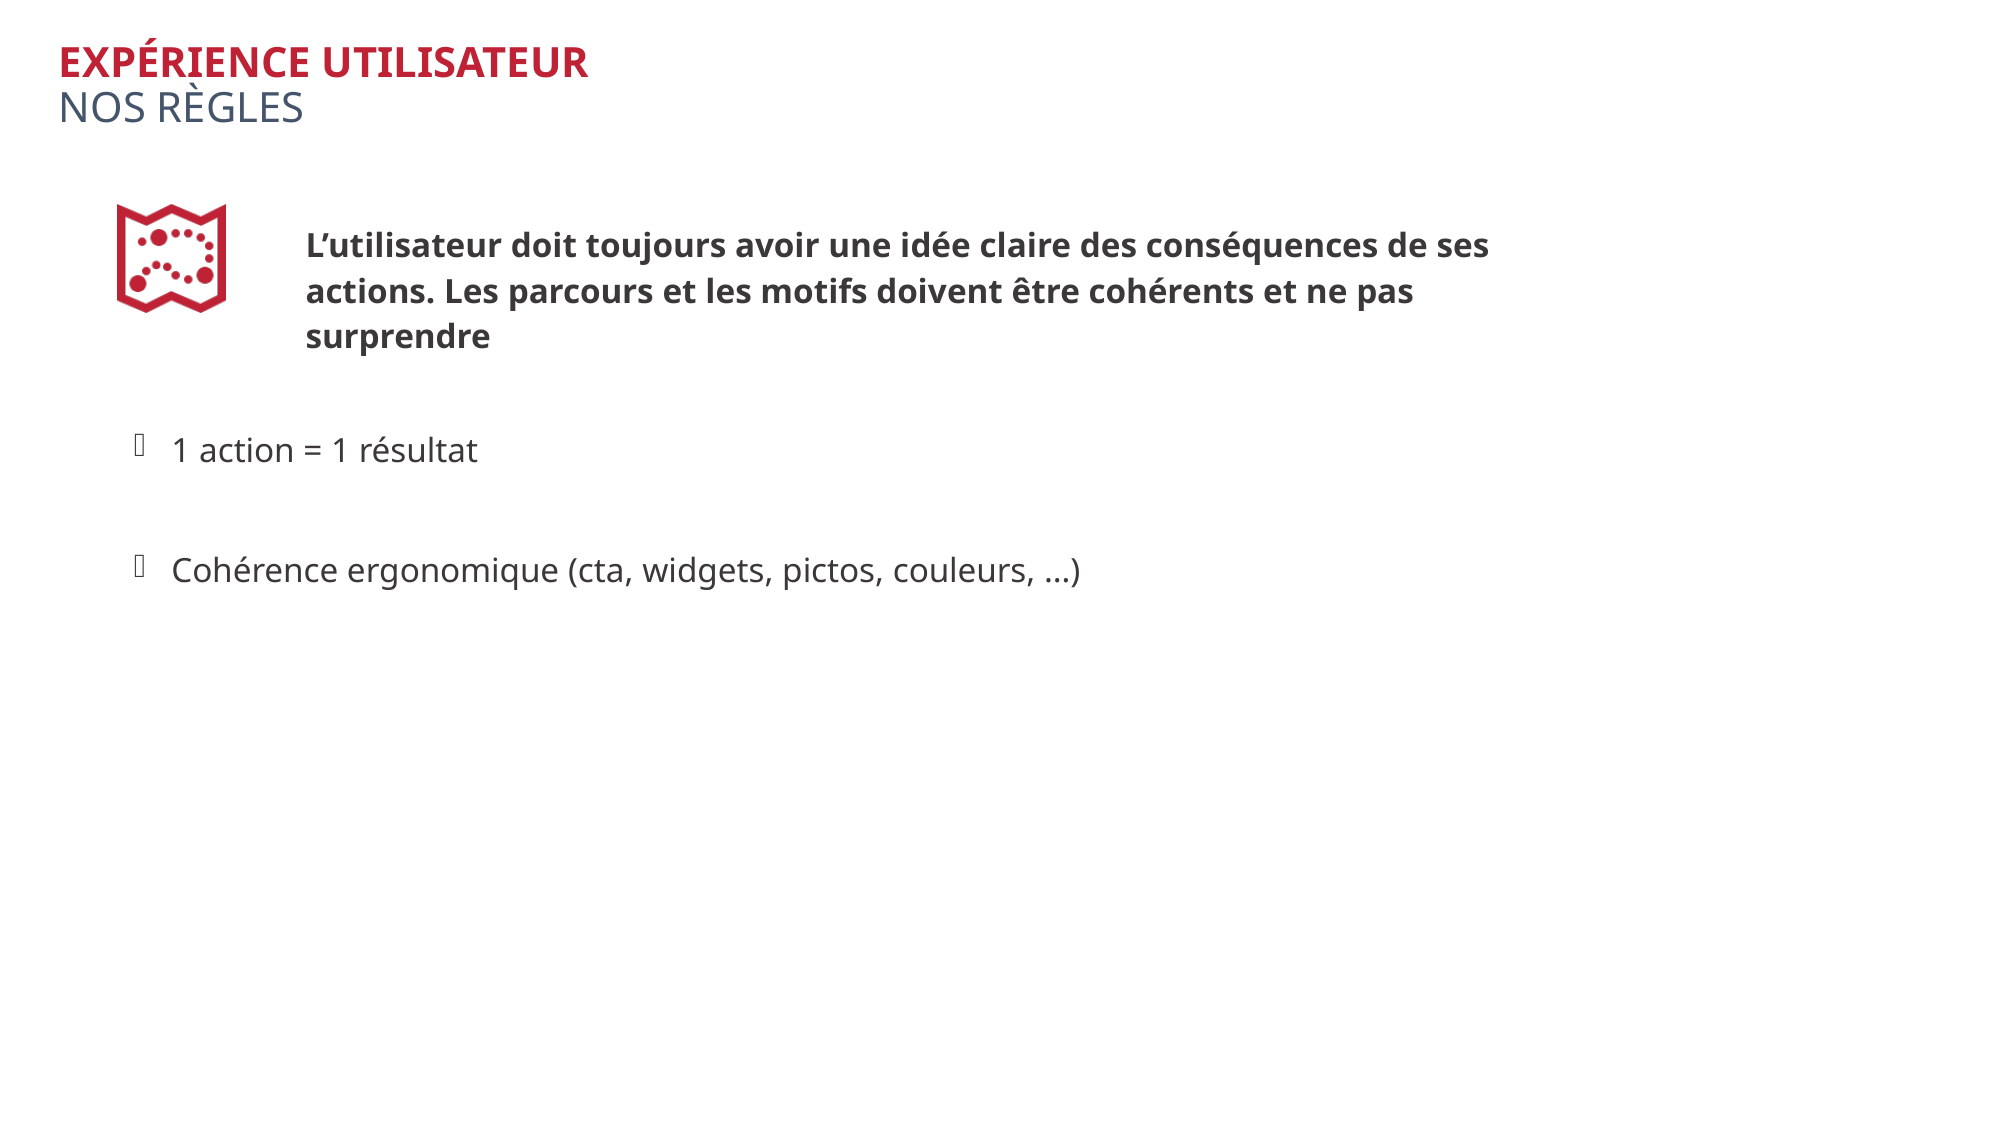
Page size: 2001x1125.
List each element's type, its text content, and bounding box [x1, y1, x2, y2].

text_box 1 action = 1 résultat Cohérence ergonomique (cta, widgets, pictos, couleurs, …) [0, 382, 1642, 993]
list L’utilisateur doit toujours avoir une idée claire des conséquences de ses actions. Les parcours et les motifs doivent être cohérents et ne pas surprendre [171, 176, 1642, 350]
picture [117, 204, 226, 313]
title Expérience utilisateur Nos règles [0, 0, 2000, 248]
